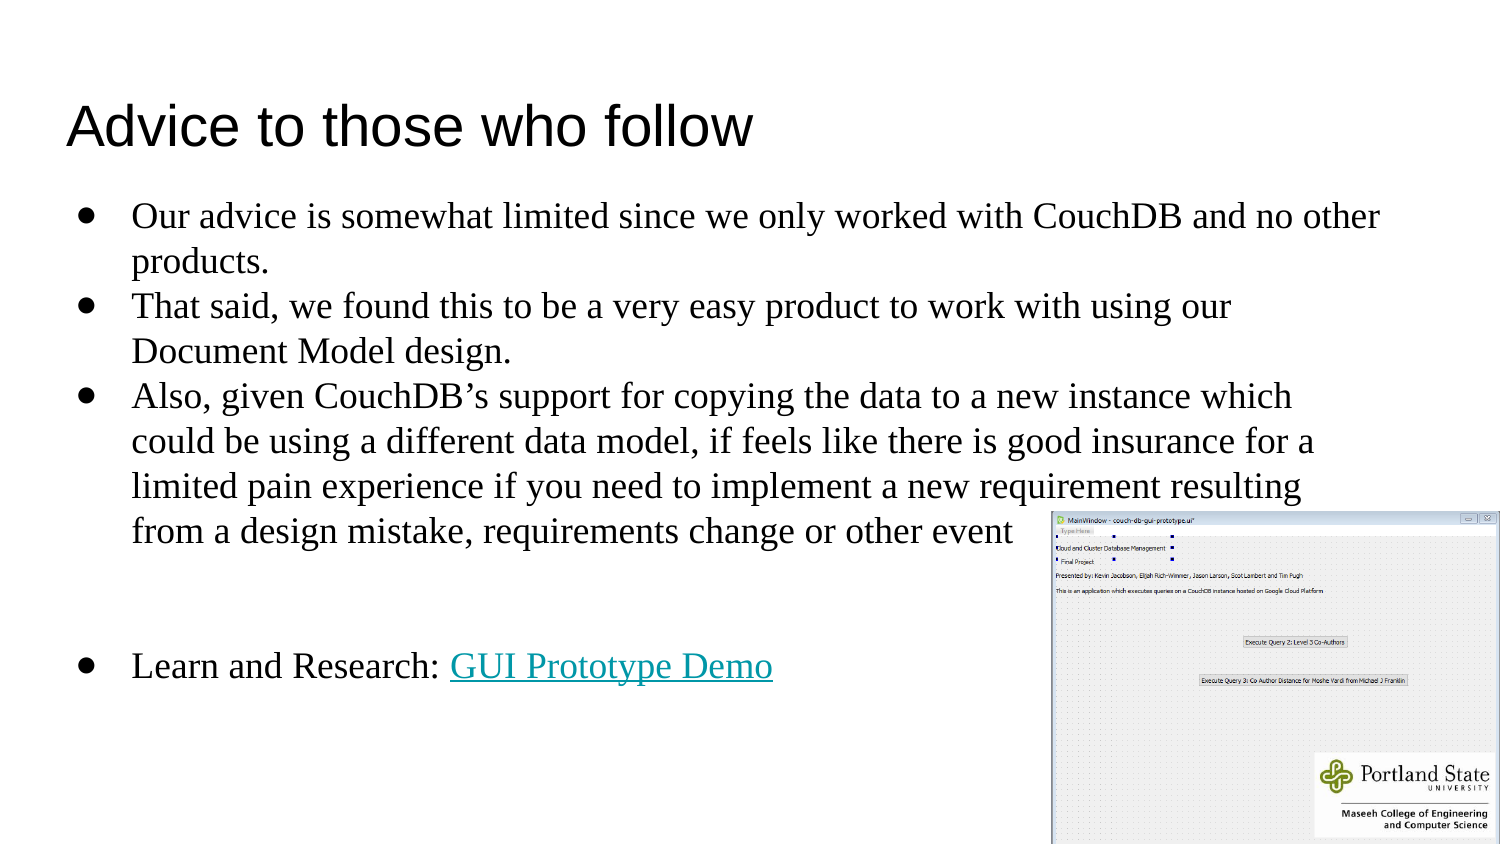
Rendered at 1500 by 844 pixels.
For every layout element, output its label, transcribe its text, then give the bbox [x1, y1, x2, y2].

title Advice to those who follow [51, 72, 1449, 167]
picture [1051, 510, 1500, 844]
text_box Our advice is somewhat limited since we only worked with CouchDB and no other products. That said, we found this to be a very easy product to work with using our Document Model design. Also, given CouchDB’s support for copying the data to a new instance which could be using a different data model, if feels like there is good insurance for a limited pain experience if you need to implement a new requirement resulting from a design mistake, requirements change or other event Learn and Research: GUI Prototype Demo [41, 175, 1397, 668]
